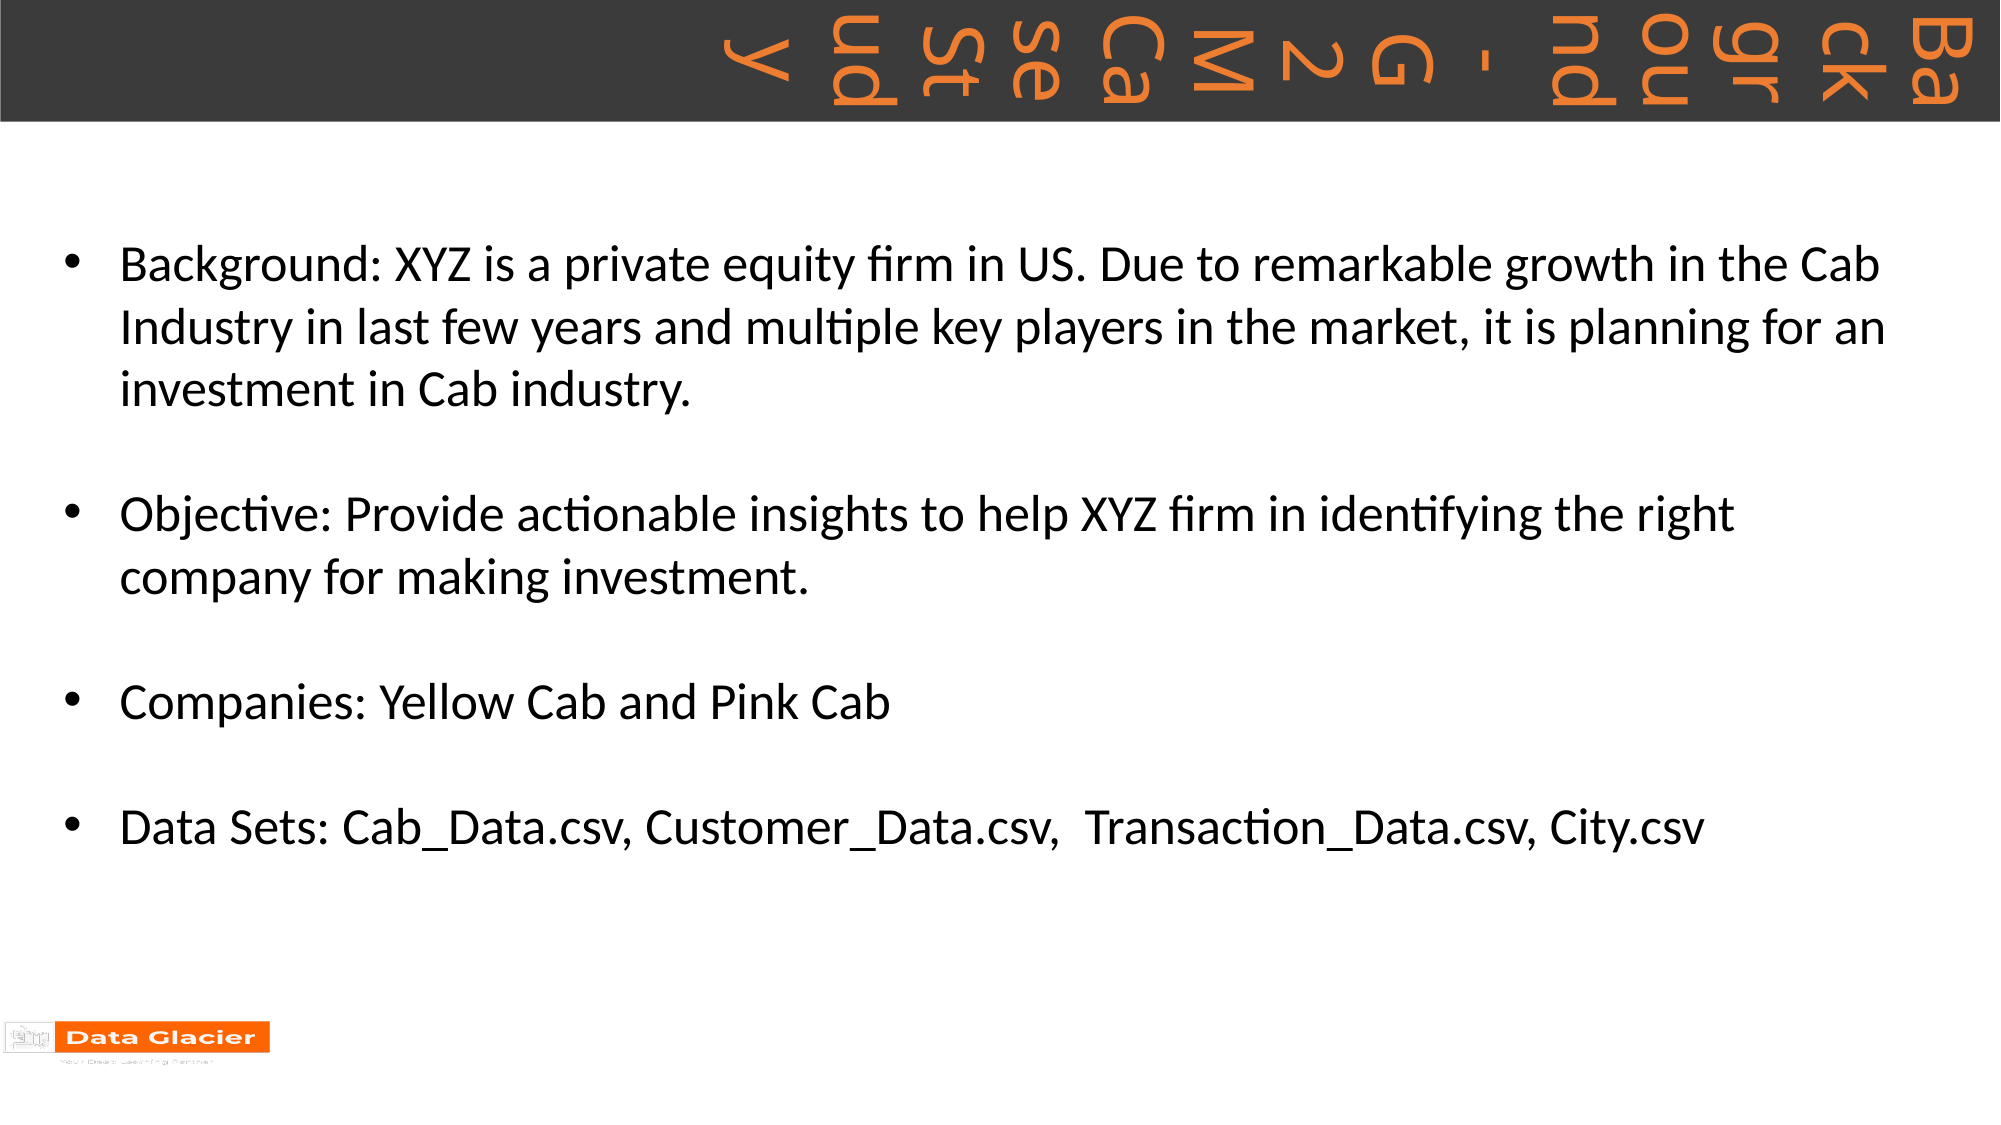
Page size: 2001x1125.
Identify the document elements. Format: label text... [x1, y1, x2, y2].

title Background-G2M Case Study [0, 0, 2000, 122]
picture [0, 961, 272, 1125]
text_box Background: XYZ is a private equity firm in US. Due to remarkable growth in the Cab Industry in last few years and multiple key players in the market, it is planning for an investment in Cab industry. Objective: Provide actionable insights to help XYZ firm in identifying the right company for making investment. Companies: Yellow Cab and Pink Cab Data Sets: Cab_Data.csv, Customer_Data.csv, Transaction_Data.csv, City.csv [48, 159, 1933, 1038]
